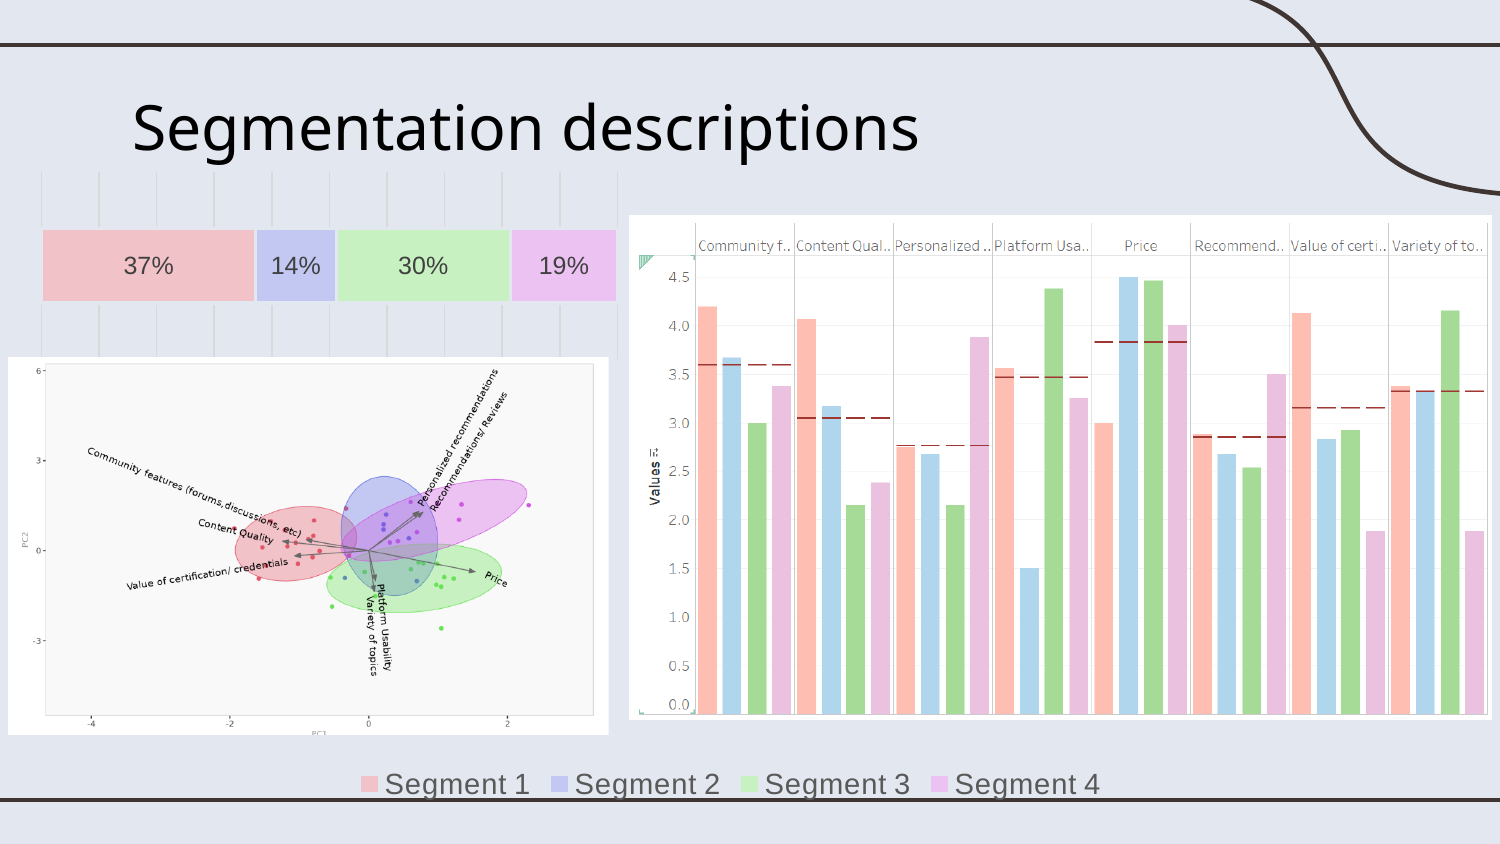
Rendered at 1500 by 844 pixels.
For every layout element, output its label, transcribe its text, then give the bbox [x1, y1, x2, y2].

chart [0, 734, 1463, 807]
picture [7, 357, 609, 734]
title Segmentation descriptions [116, 72, 1421, 167]
chart [29, 168, 630, 364]
picture [629, 215, 1493, 720]
